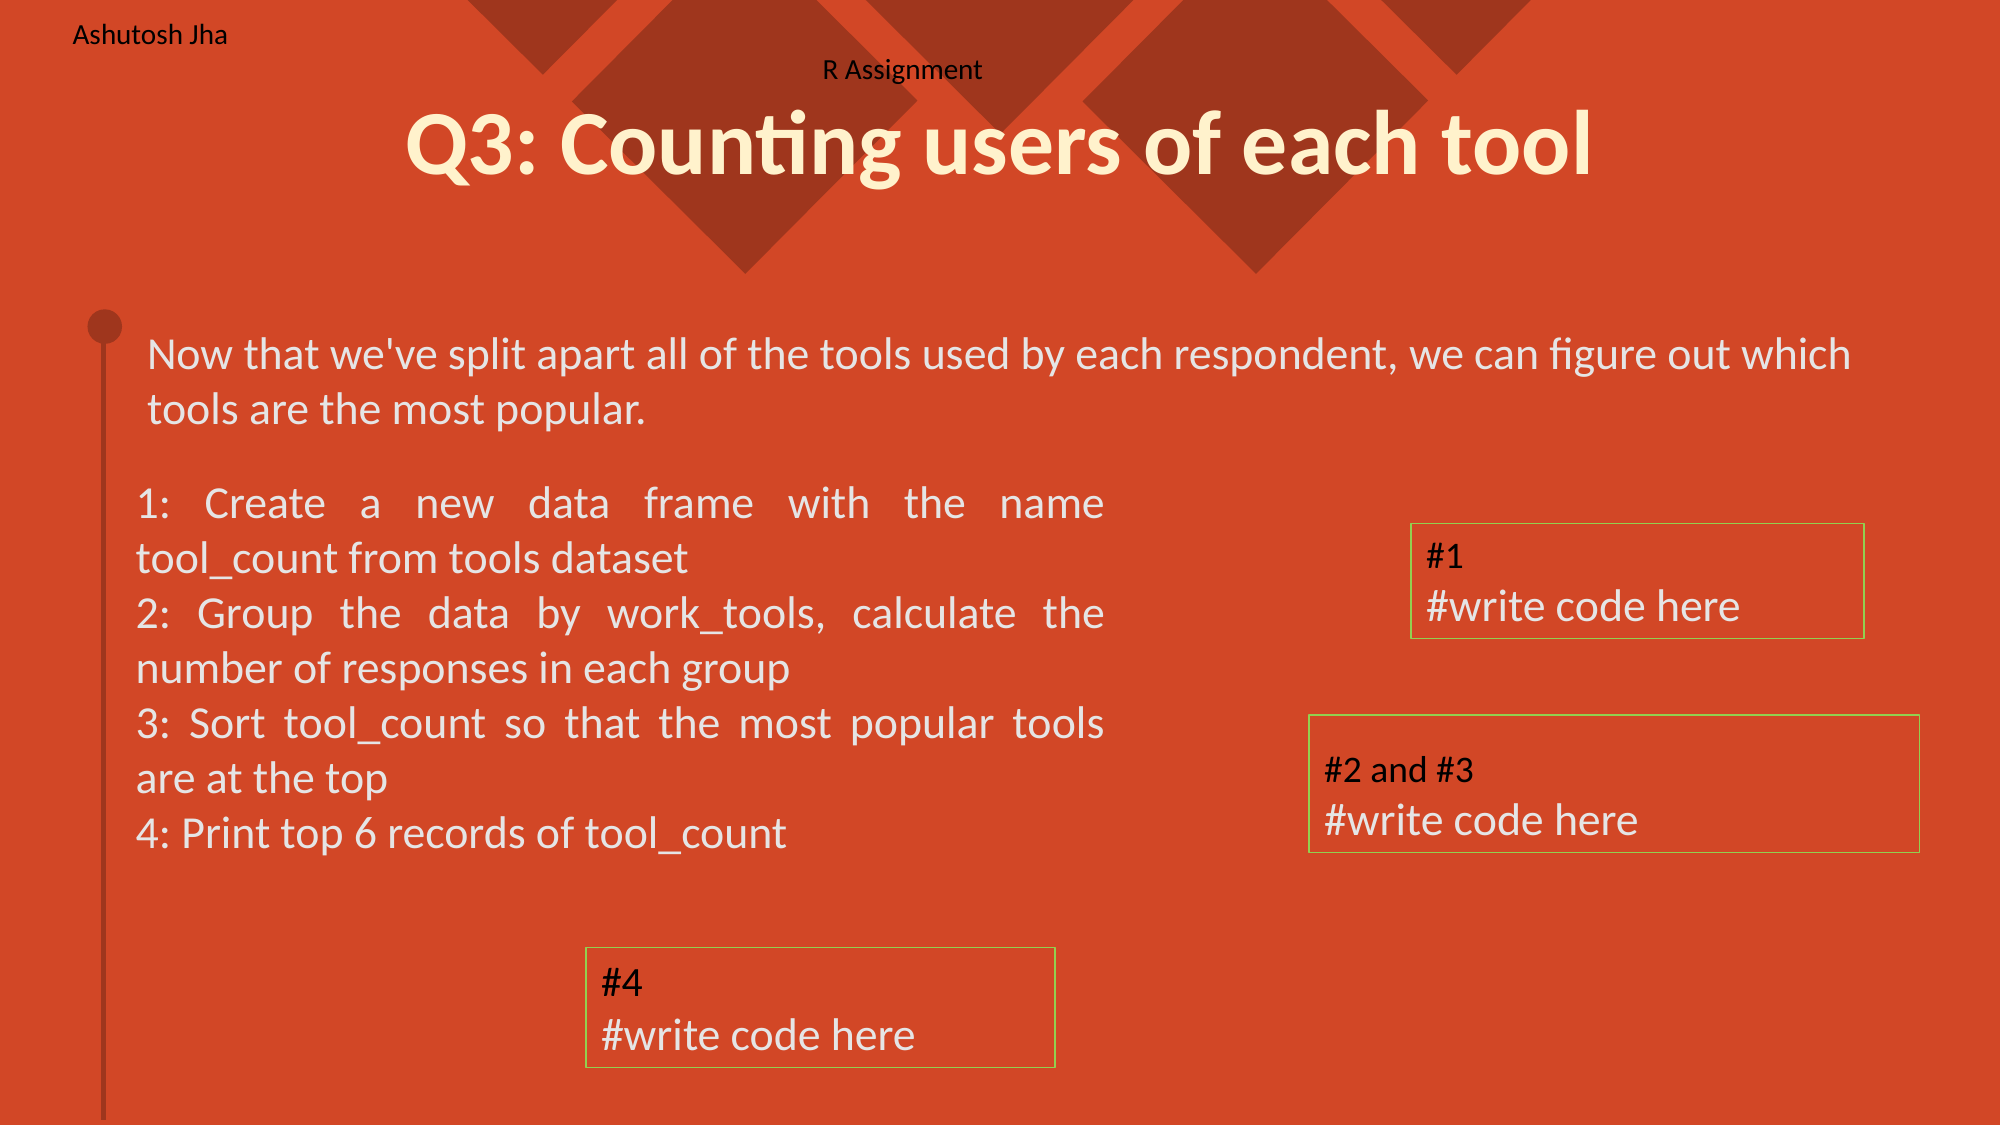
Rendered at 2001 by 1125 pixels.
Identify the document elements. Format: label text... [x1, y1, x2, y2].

text_box #2 and #3 #write code here [1309, 714, 1920, 853]
text_box #4 #write code here [585, 947, 1056, 1068]
title Q3: Counting users of each tool [34, 59, 1966, 231]
text_box Ashutosh Jha R Assignment [57, 0, 1854, 70]
text_box #1 #write code here [1411, 523, 1865, 639]
text_box 1: Create a new data frame with the name tool_count from tools dataset 2: Group the data by work_tools, calculate the number of responses in each group 3: Sort tool_count so that the most popular tools are at the top 4: Print top 6 records of tool_count [120, 465, 1121, 866]
text_box Now that we've split apart all of the tools used by each respondent, we can figure out which tools are the most popular. [132, 316, 1924, 442]
